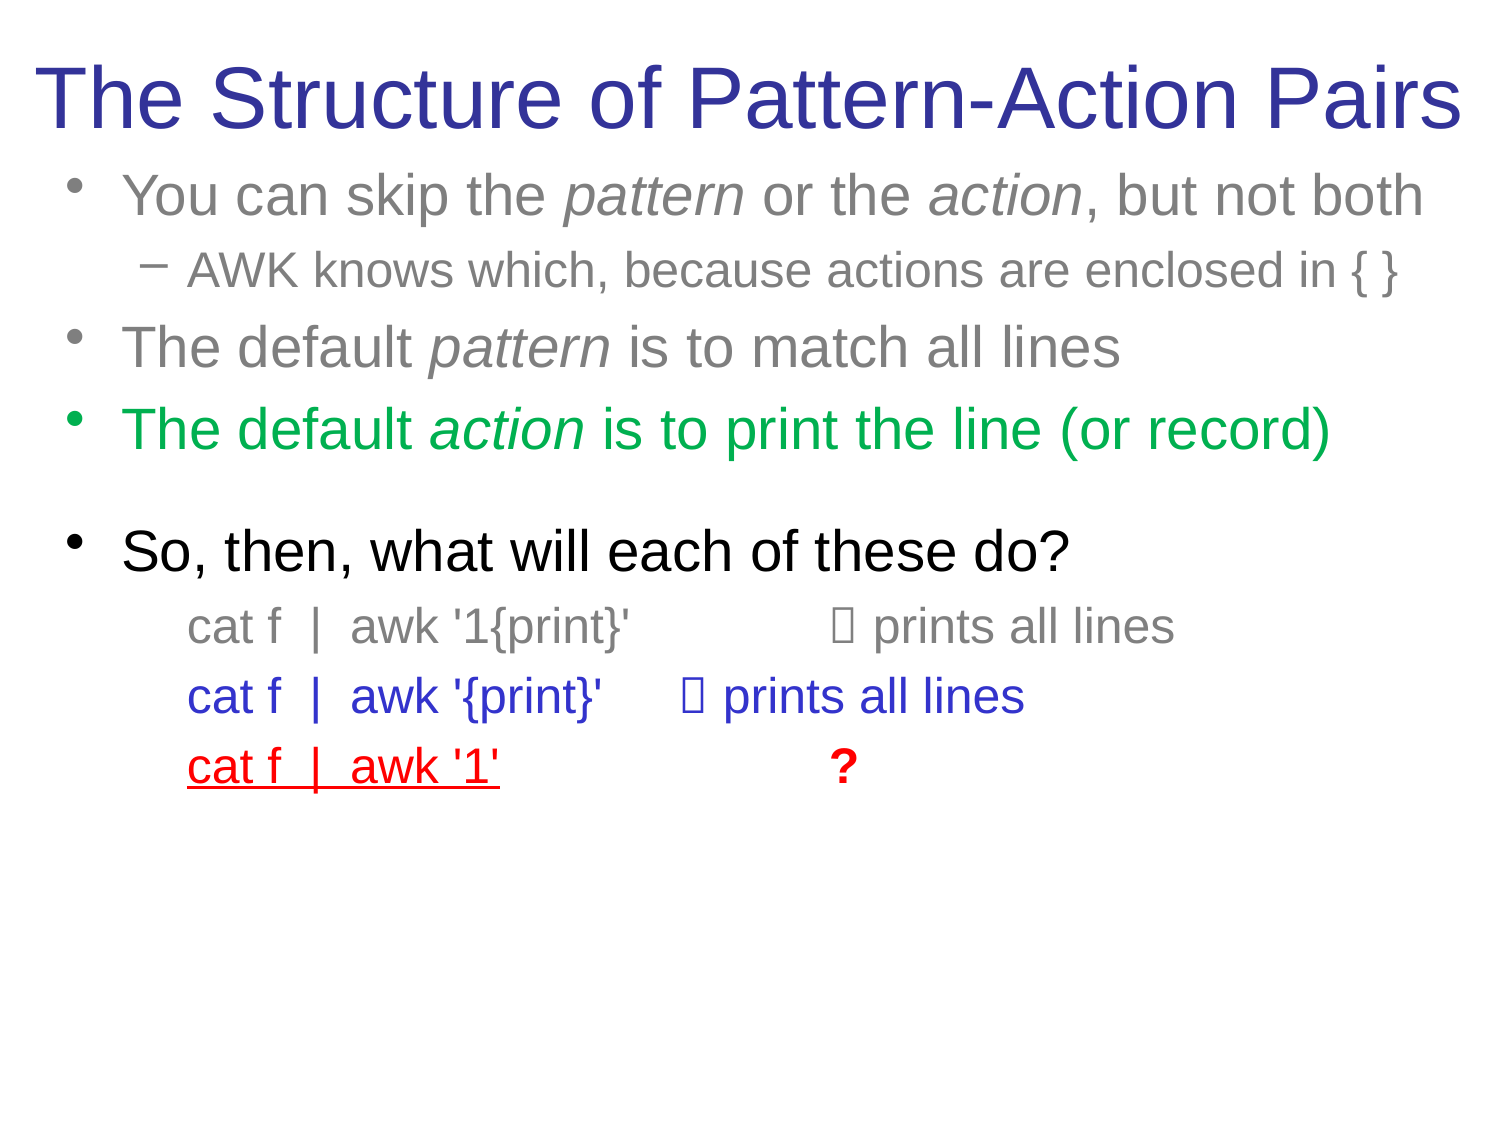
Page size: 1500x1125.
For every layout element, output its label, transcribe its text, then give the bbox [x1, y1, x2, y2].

list You can skip the pattern or the action, but not both AWK knows which, because actions are enclosed in { } The default pattern is to match all lines The default action is to print the line (or record) So, then, what will each of these do? cat f | awk '1{print}'  prints all lines cat f | awk '{print}'  prints all lines cat f | awk '1' ? prints all lines cat f | awk '1;1;1'  print each line three times cat f | awk 'print'  syntax error cat f | awk '{x++}x%2'  prints odd lines cat f | awk ‘++x%2'  prints odd lines [49, 149, 1451, 1125]
title The Structure of Pattern-Action Pairs [0, 0, 1500, 188]
